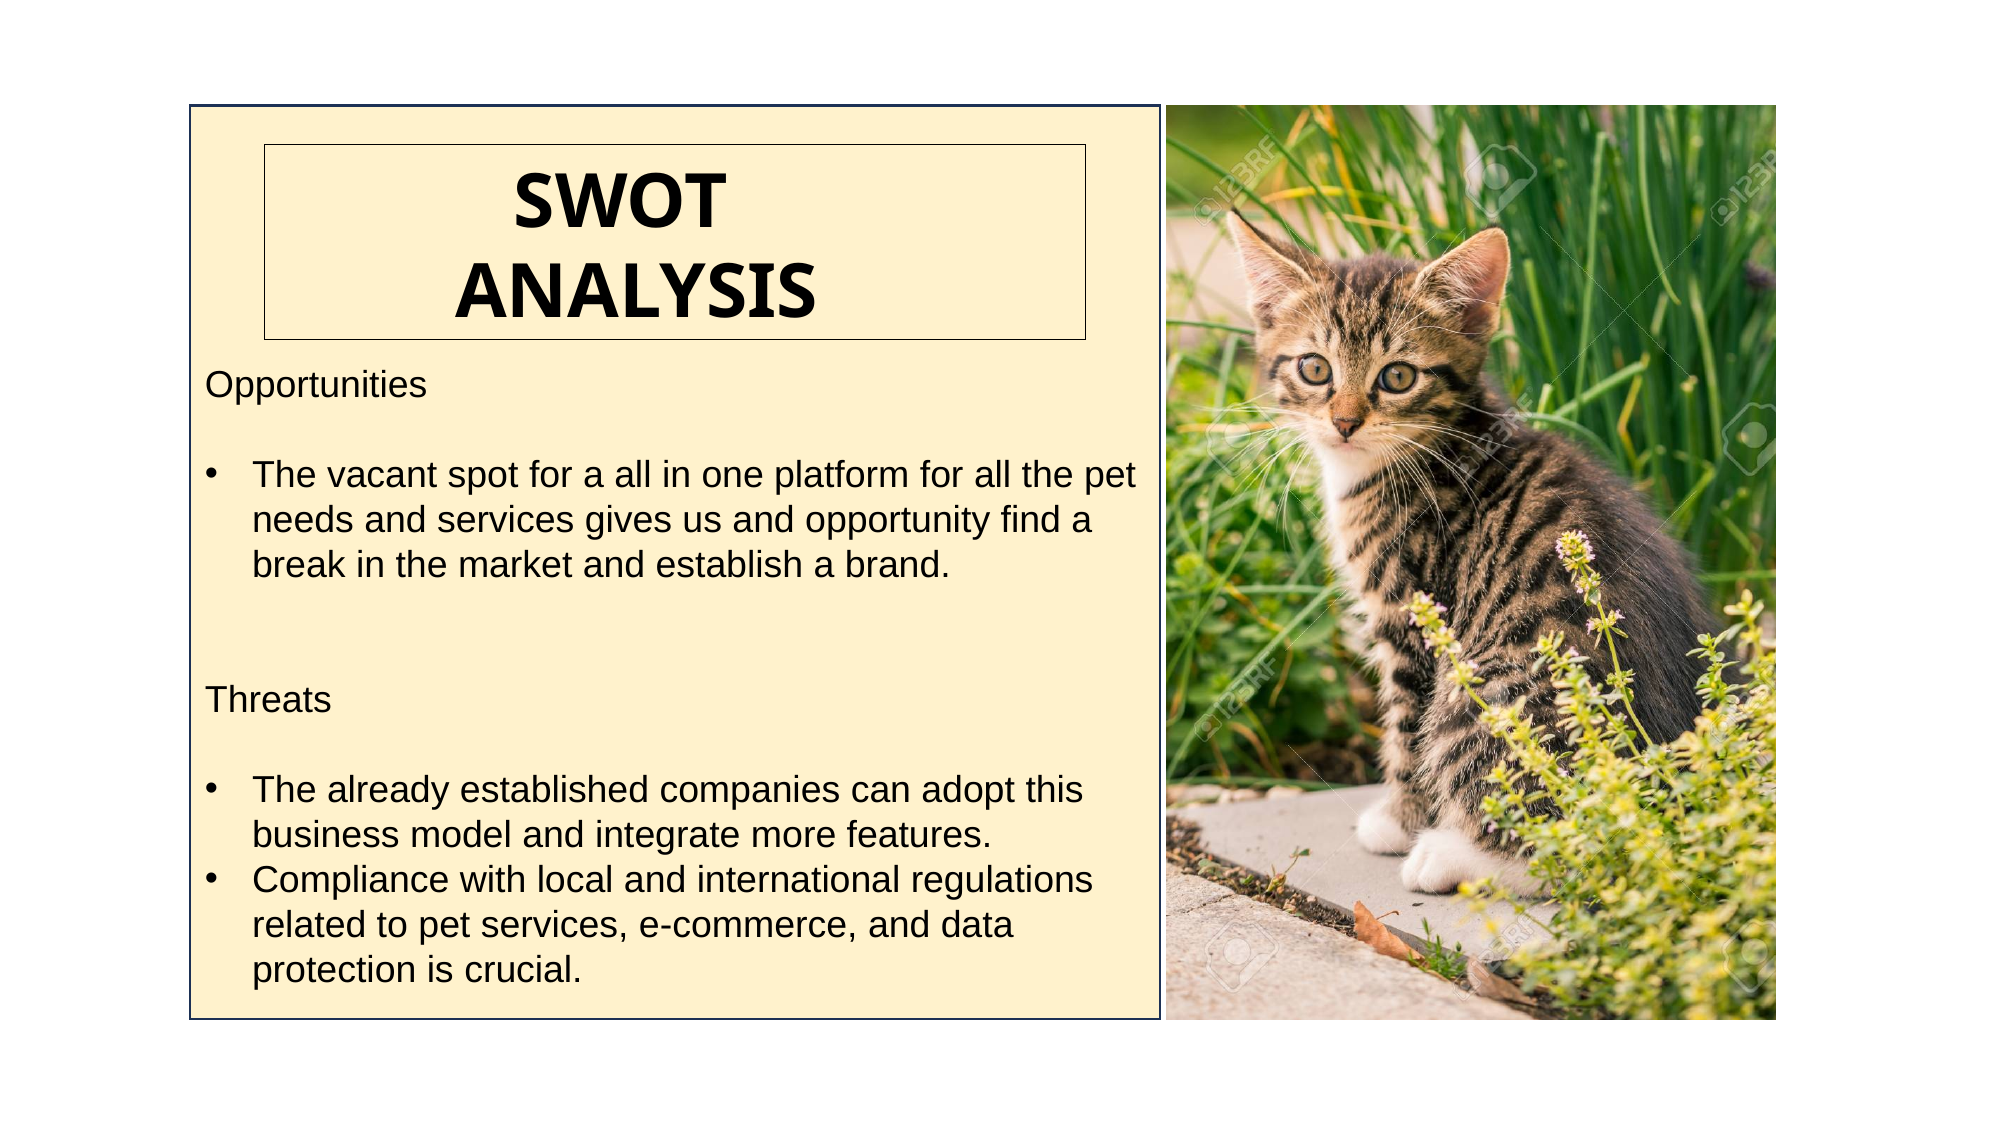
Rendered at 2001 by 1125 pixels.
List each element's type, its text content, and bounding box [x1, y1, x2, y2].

text_box Opportunities The vacant spot for a all in one platform for all the pet needs and services gives us and opportunity find a break in the market and establish a brand. Threats The already established companies can adopt this business model and integrate more features. Compliance with local and international regulations related to pet services, e-commerce, and data protection is crucial. [189, 104, 1161, 1020]
picture [1166, 105, 1776, 1020]
text_box SWOT ANALYSIS [264, 144, 1086, 340]
